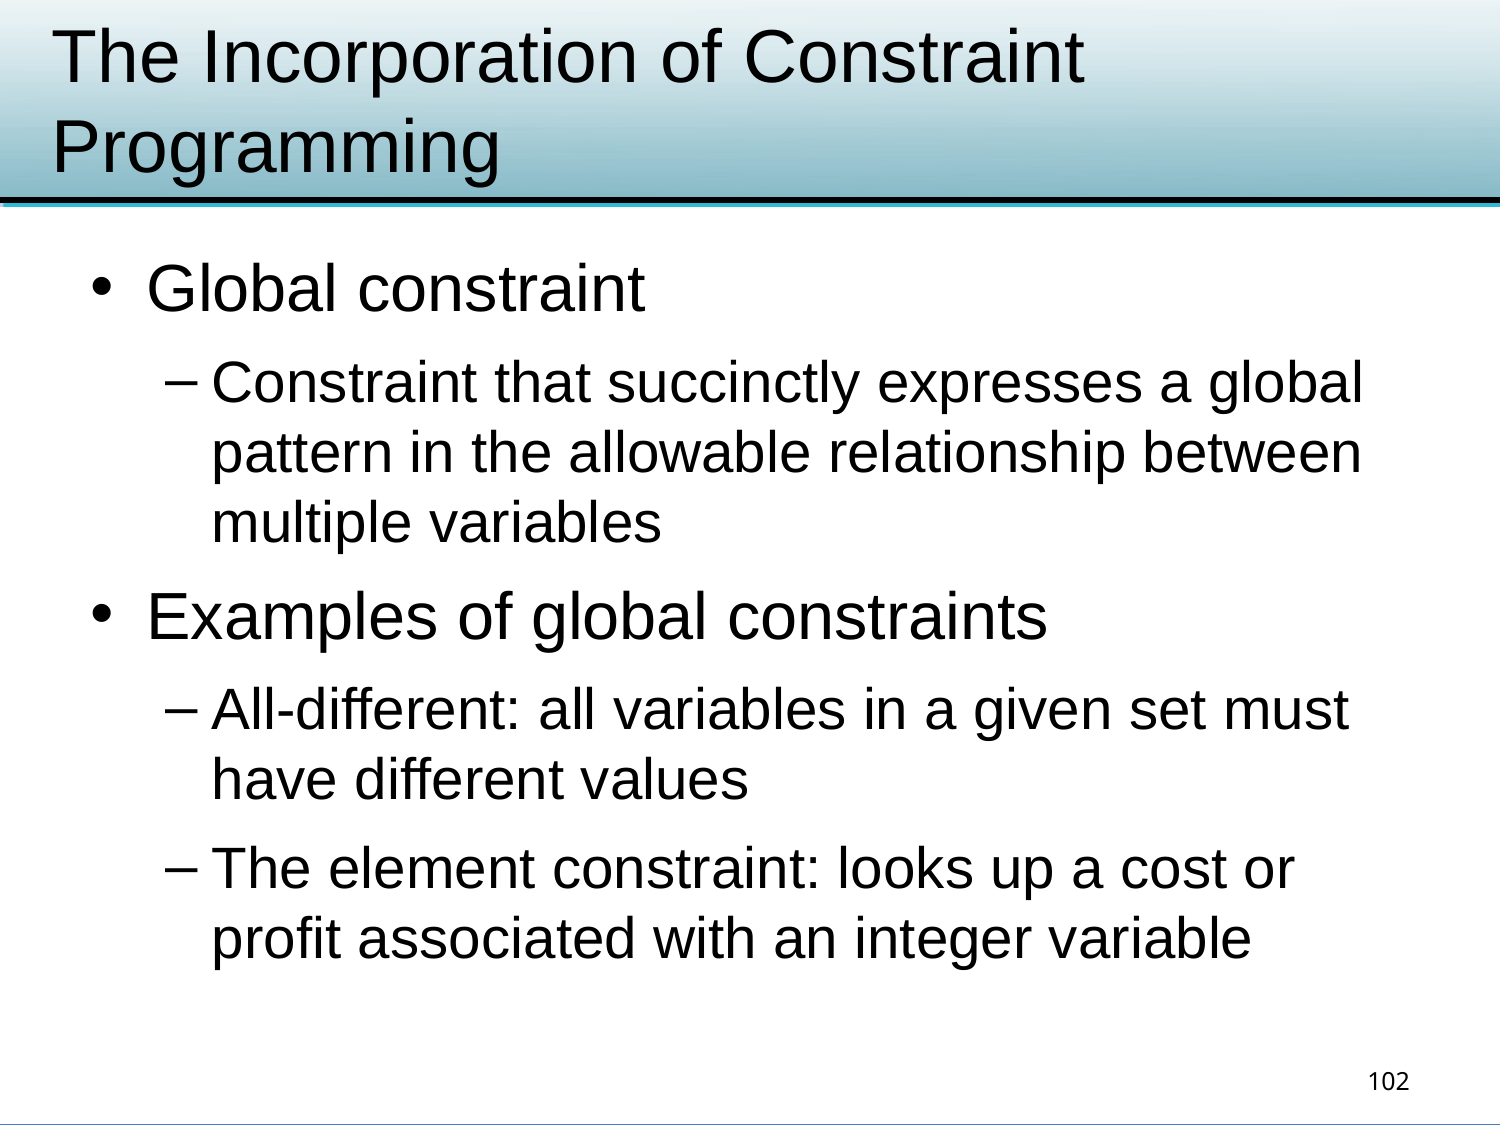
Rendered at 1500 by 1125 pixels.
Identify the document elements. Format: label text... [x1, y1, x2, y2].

slide_number 102 [1074, 1052, 1425, 1113]
list Global constraint Constraint that succinctly expresses a global pattern in the allowable relationship between multiple variables Examples of global constraints All-different: all variables in a given set must have different values The element constraint: looks up a cost or profit associated with an integer variable [69, 231, 1431, 1081]
title The Incorporation of Constraint Programming [0, 0, 1500, 199]
picture [0, 203, 1500, 207]
